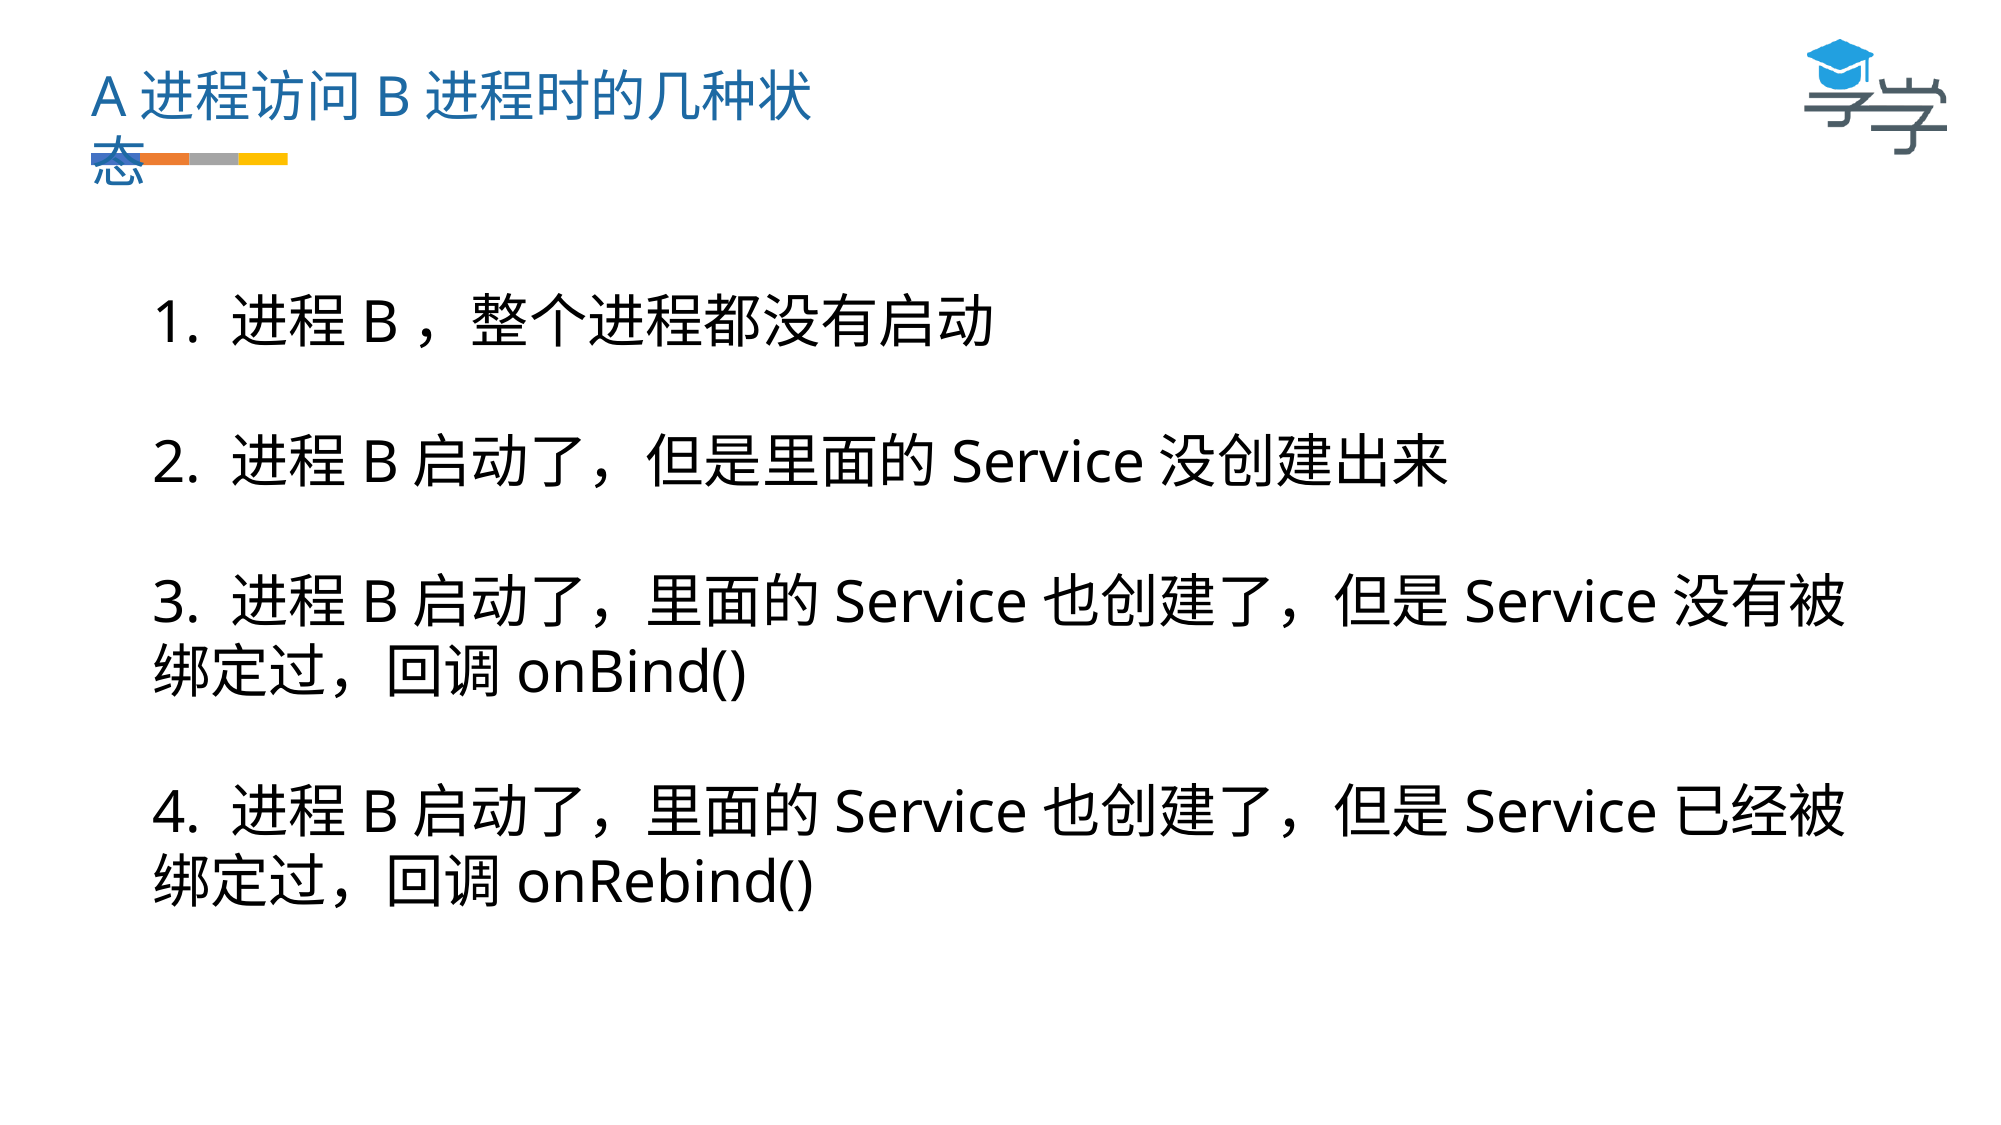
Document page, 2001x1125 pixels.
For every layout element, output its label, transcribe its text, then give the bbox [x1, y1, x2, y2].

picture [1799, 20, 1952, 173]
text_box A进程访问B进程时的几种状态 [91, 60, 853, 194]
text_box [90, 152, 288, 166]
list 1. 进程B，整个进程都没有启动 2. 进程B启动了，但是里面的Service没创建出来 3. 进程B启动了，里面的Service也创建了，但是Service没有被绑定过，回调onBind() 4. 进程B启动了，里面的Service也创建了，但是Service已经被绑定过，回调onRebind() [137, 276, 1863, 991]
